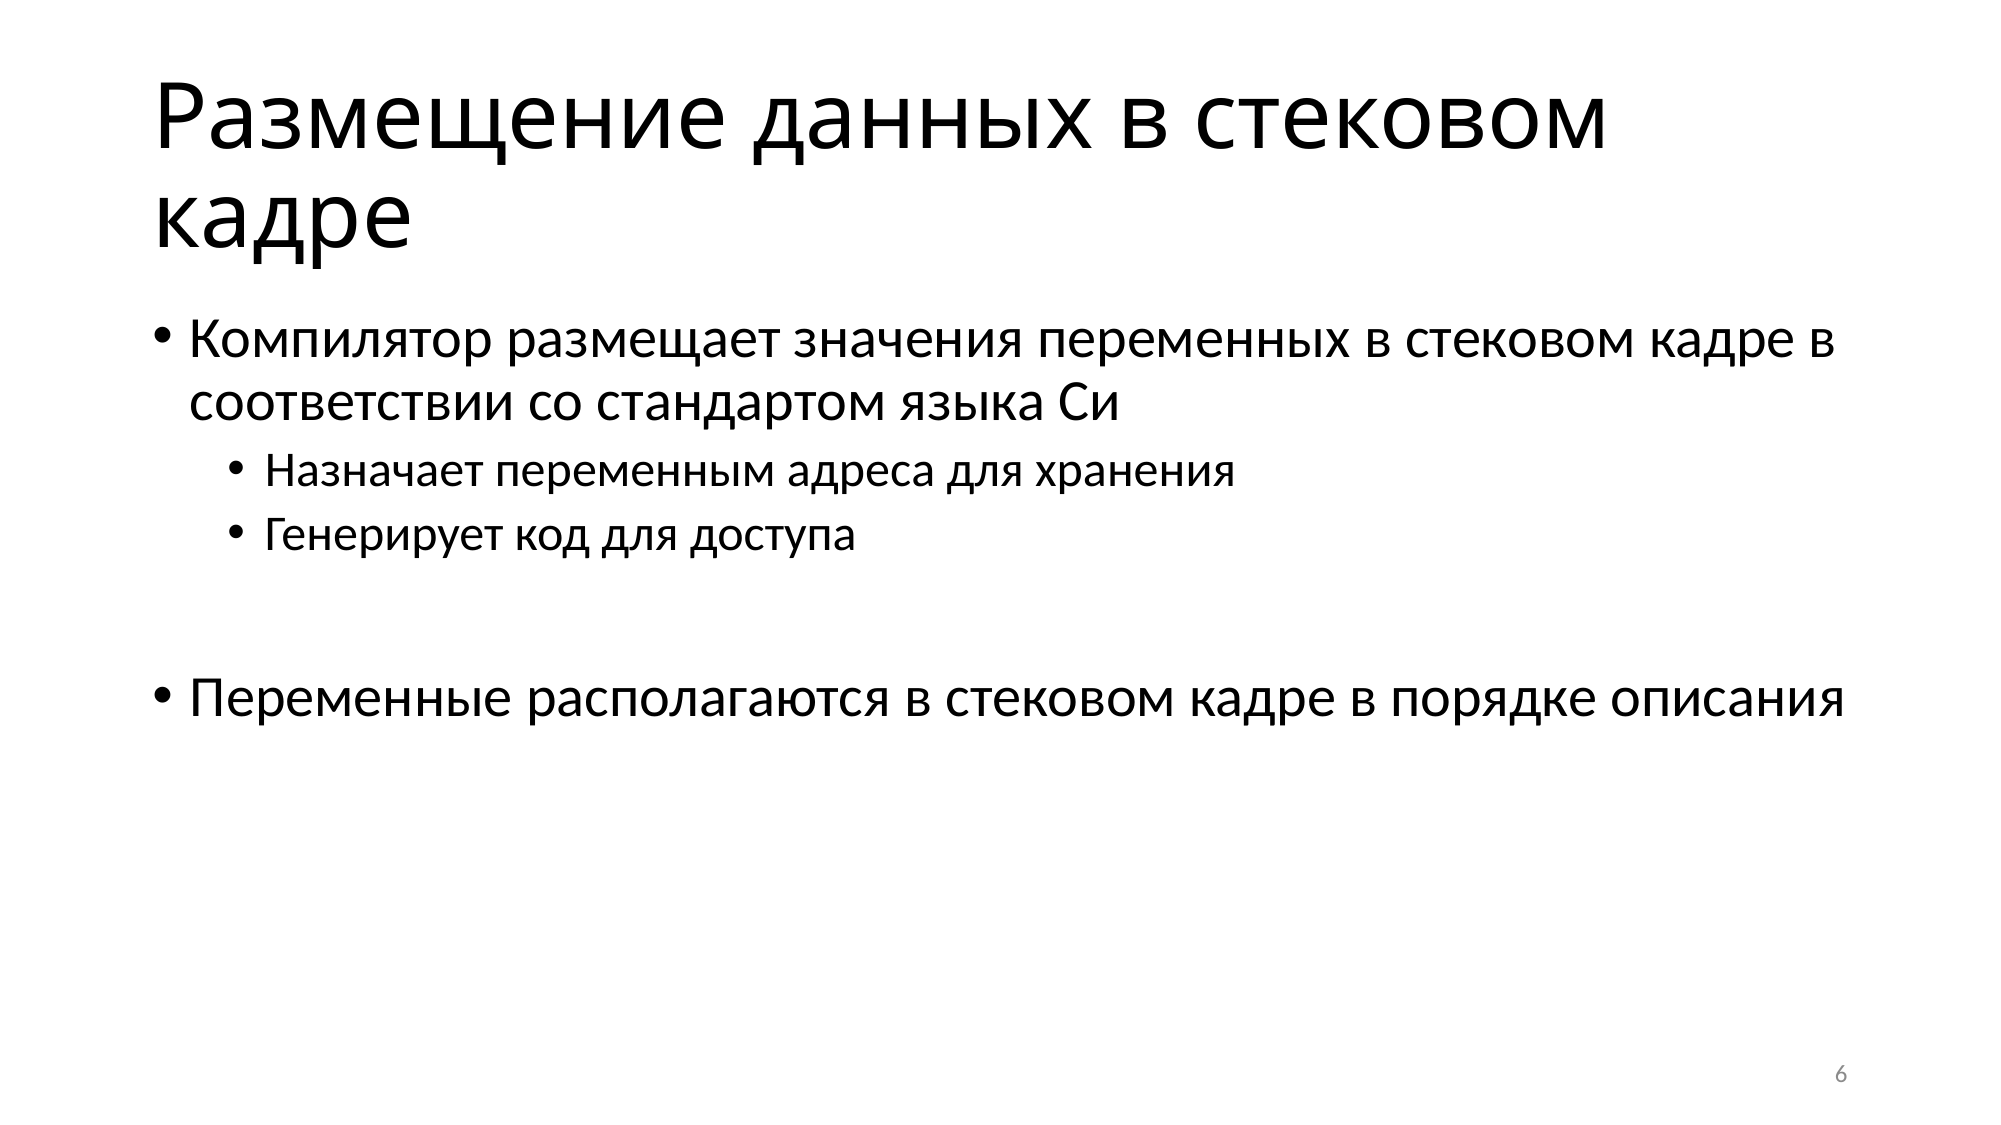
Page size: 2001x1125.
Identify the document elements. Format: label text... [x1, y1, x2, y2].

slide_number 6 [1412, 1042, 1863, 1103]
title Размещение данных в стековом кадре [137, 59, 1863, 278]
list Компилятор размещает значения переменных в стековом кадре в соответствии со стандартом языка Си Назначает переменным адреса для хранения Генерирует код для доступа Переменные располагаются в стековом кадре в порядке описания Если описаны без static/extern Возможно присутствие неиспользуемых байтов между значениями последовательно описанных переменных [137, 299, 1863, 1014]
